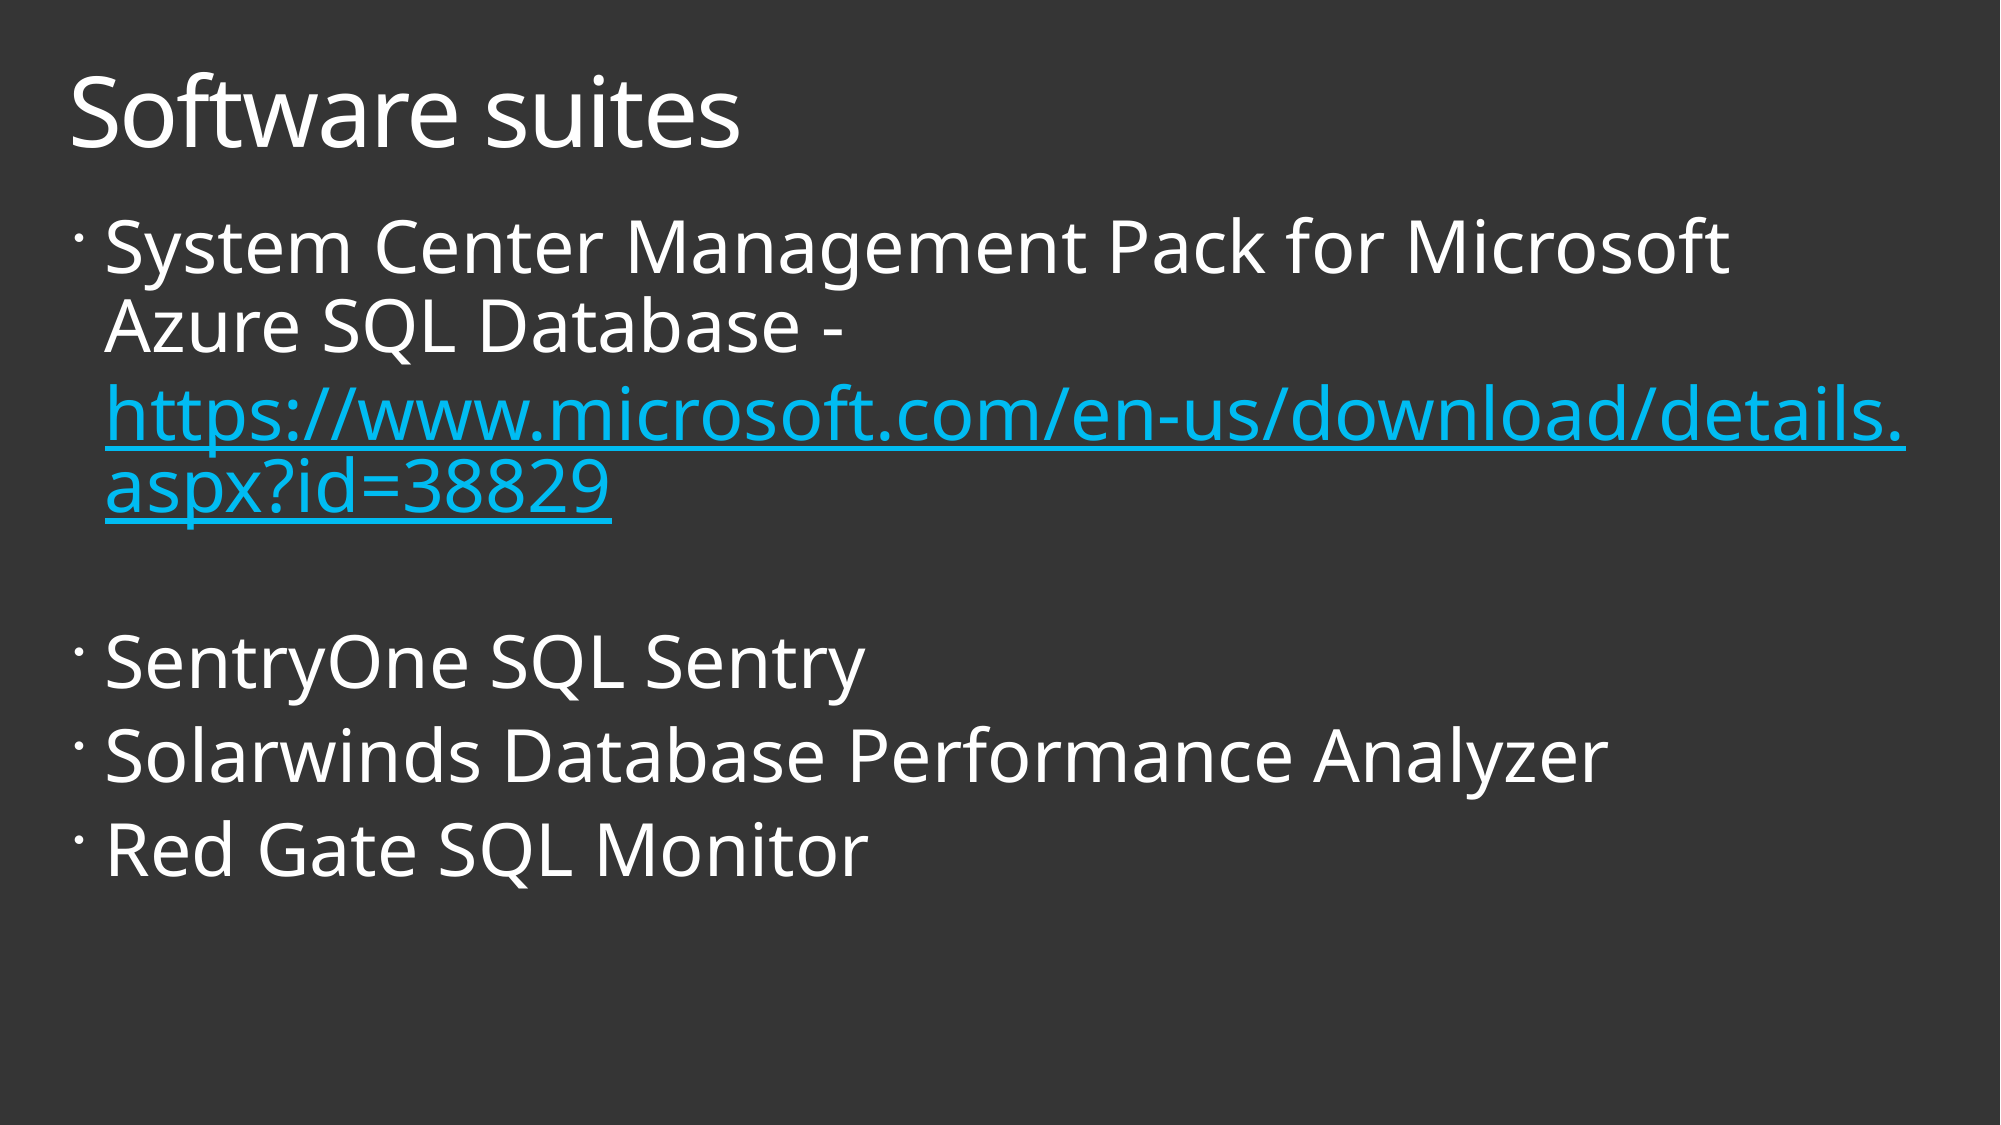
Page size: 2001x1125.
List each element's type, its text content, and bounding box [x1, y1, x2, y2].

title Software suites [44, 47, 1957, 196]
list System Center Management Pack for Microsoft Azure SQL Database - https://www.microsoft.com/en-us/download/details.aspx?id=38829 SentryOne SQL Sentry Solarwinds Database Performance Analyzer Red Gate SQL Monitor [44, 195, 1956, 760]
